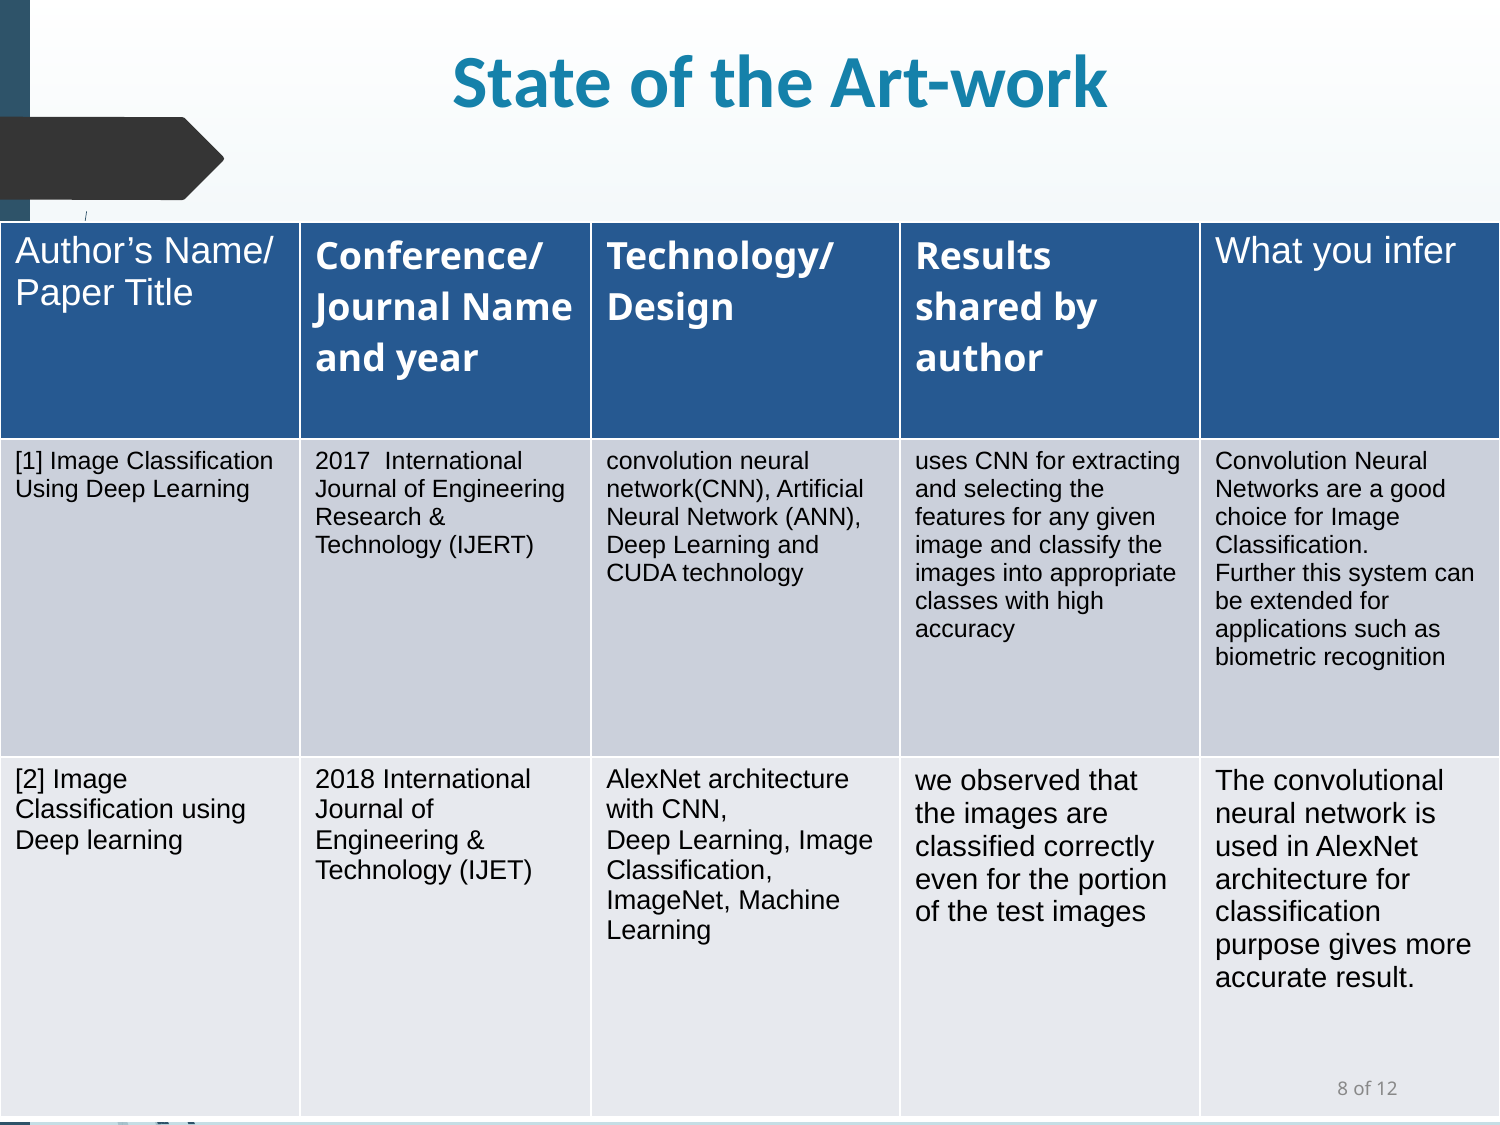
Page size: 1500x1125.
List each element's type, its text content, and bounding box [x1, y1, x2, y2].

table_cell [1] Image Classification Using Deep Learning [1, 440, 299, 756]
table_cell AlexNet architecture with CNN, Deep Learning, Image Classification, ImageNet, Machine Learning [592, 758, 899, 1116]
slide_number ‹#› of 12 [1303, 1059, 1432, 1119]
table_cell uses CNN for extracting and selecting the features for any given image and classify the images into appropriate classes with high accuracy [901, 440, 1199, 756]
table_cell we observed that the images are classified correctly even for the portion of the test images [901, 758, 1199, 1116]
table_cell Convolution Neural Networks are a good choice for Image Classification. Further this system can be extended for applications such as biometric recognition [1201, 440, 1499, 756]
table_header What you infer [1201, 223, 1499, 438]
table_cell 2017 International Journal of Engineering Research & Technology (IJERT) [301, 440, 590, 756]
title State of the Art-work [240, 24, 1322, 148]
table_cell convolution neural network(CNN), Artificial Neural Network (ANN), Deep Learning and CUDA technology [592, 440, 899, 756]
table_header Technology/ Design [592, 223, 899, 438]
table_cell 2018 International Journal of Engineering & Technology (IJET) [301, 758, 590, 1116]
table_header Conference/Journal Name and year [301, 223, 590, 438]
table_header Author’s Name/ Paper Title [1, 223, 299, 438]
table_header Results shared by author [901, 223, 1199, 438]
table_cell [2] Image Classification using Deep learning [1, 758, 299, 1116]
table_cell The convolutional neural network is used in AlexNet architecture for classification purpose gives more accurate result. [1201, 758, 1499, 1116]
